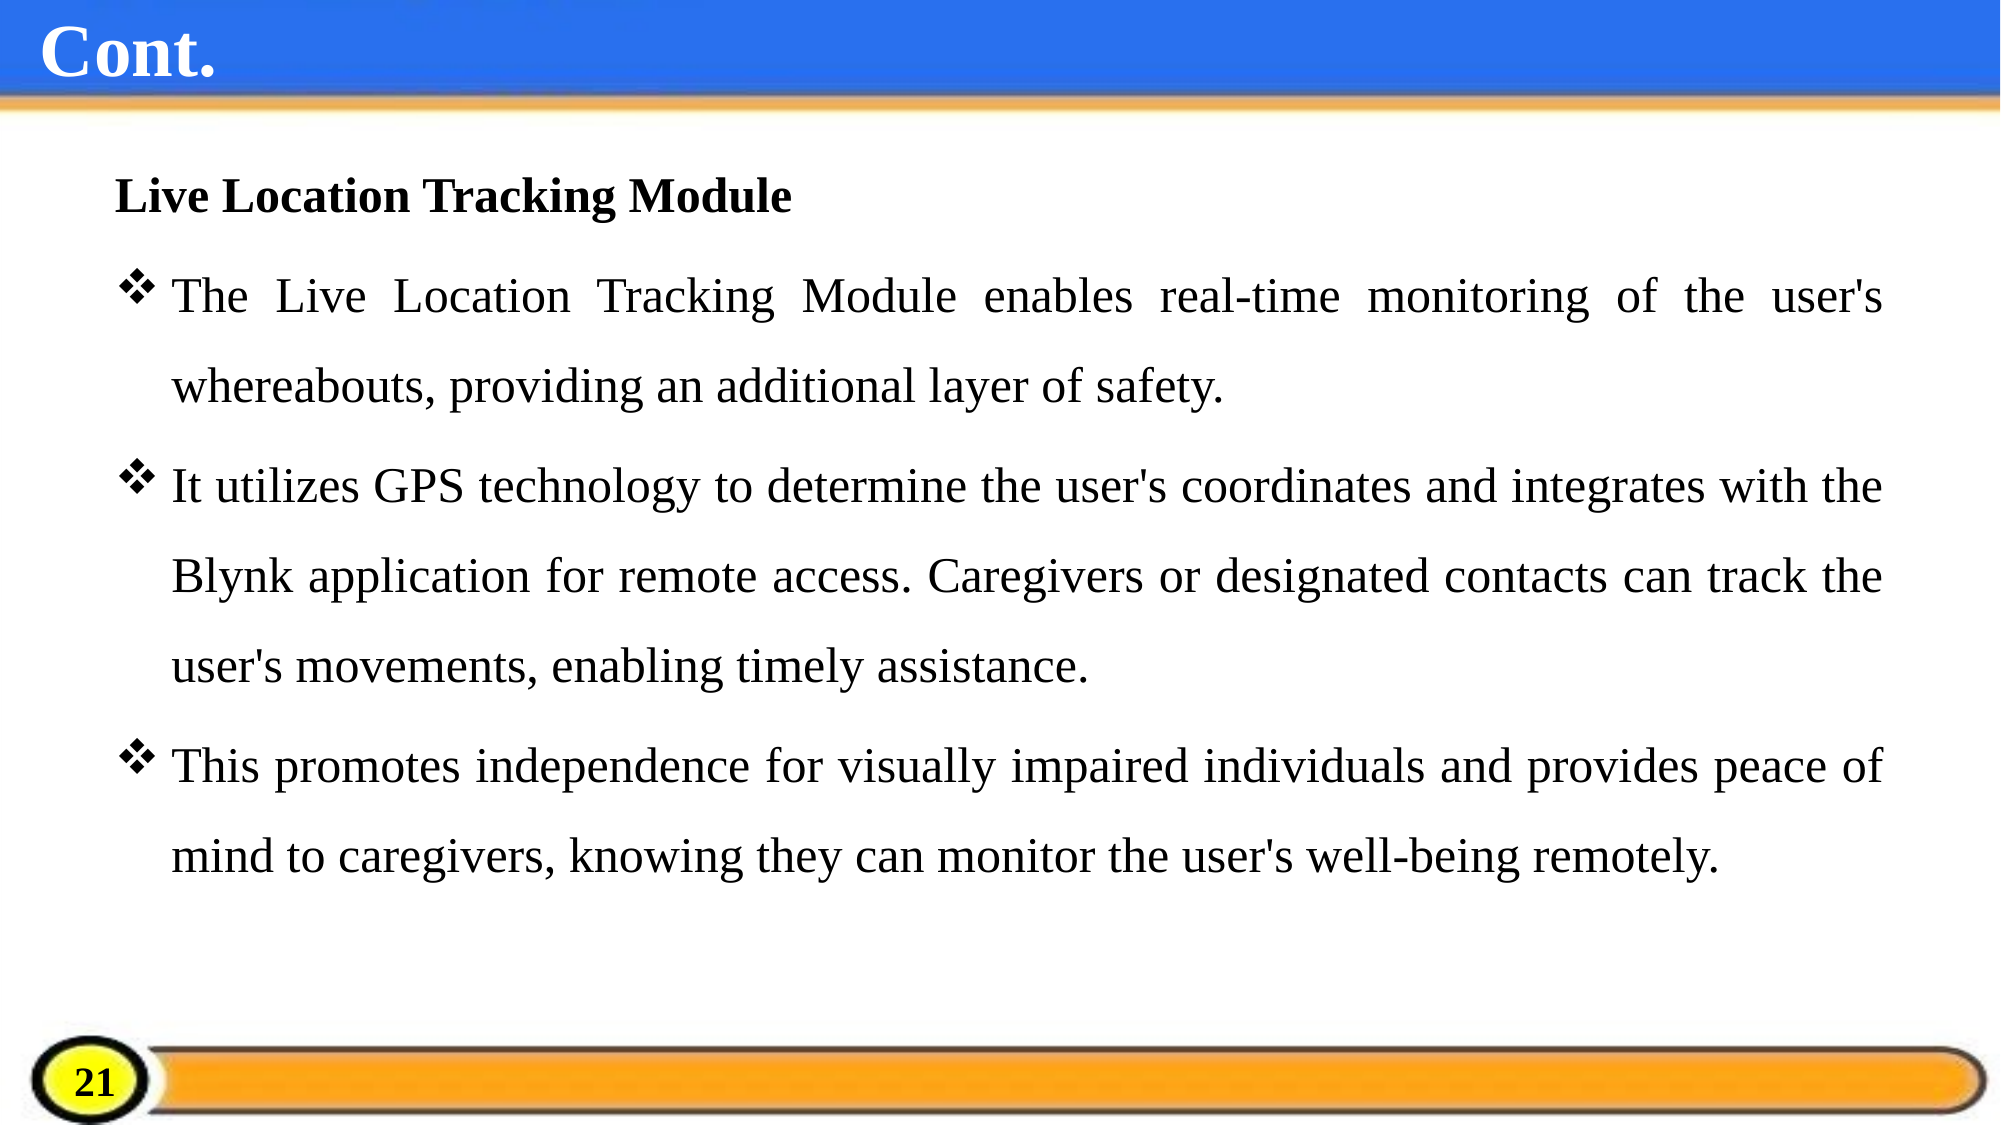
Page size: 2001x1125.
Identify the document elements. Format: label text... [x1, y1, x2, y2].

text_box 21 [59, 1047, 138, 1113]
title Cont. [24, 0, 1900, 93]
list Live Location Tracking Module The Live Location Tracking Module enables real-time monitoring of the user's whereabouts, providing an additional layer of safety. It utilizes GPS technology to determine the user's coordinates and integrates with the Blynk application for remote access. Caregivers or designated contacts can track the user's movements, enabling timely assistance. This promotes independence for visually impaired individuals and provides peace of mind to caregivers, knowing they can monitor the user's well-being remotely. [99, 125, 1900, 975]
picture [0, 0, 2001, 1125]
